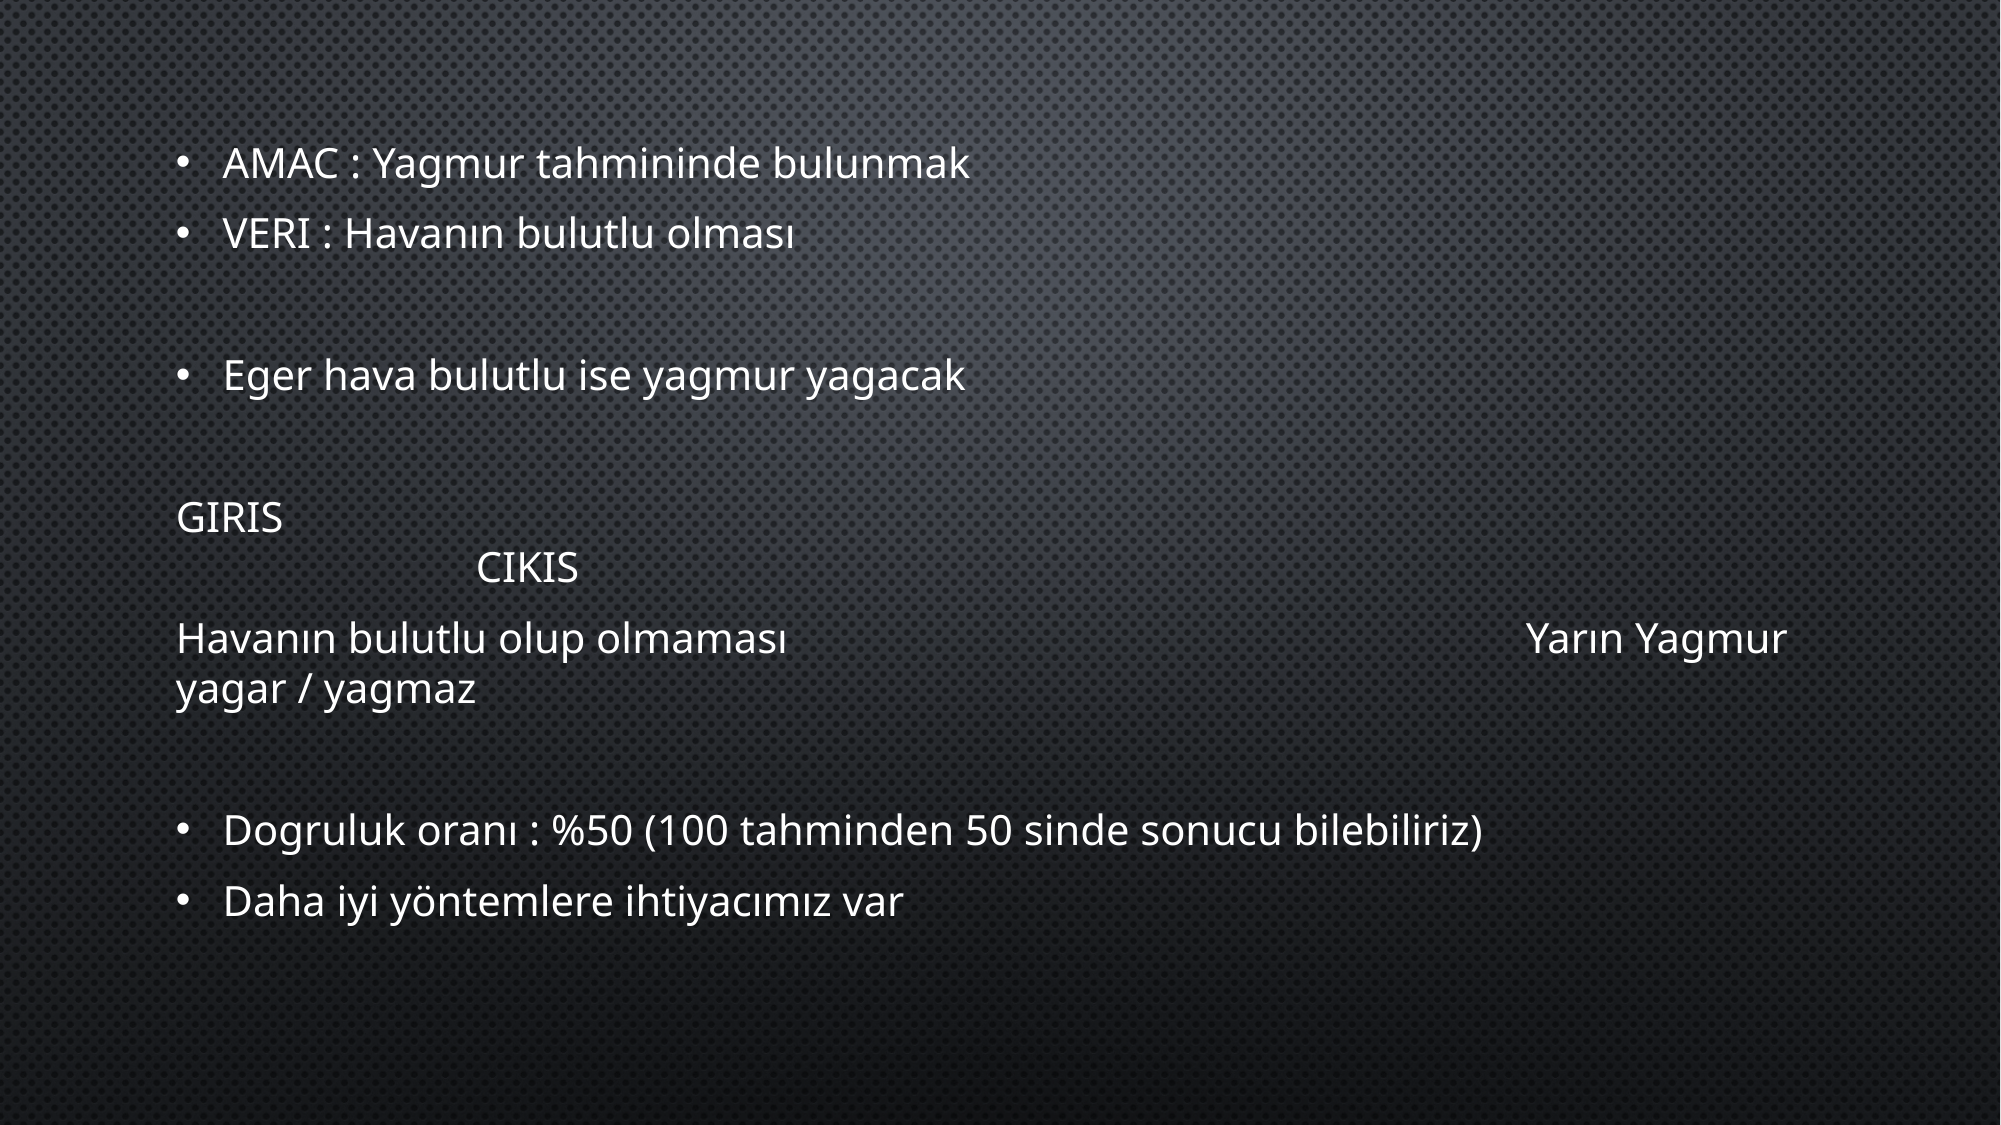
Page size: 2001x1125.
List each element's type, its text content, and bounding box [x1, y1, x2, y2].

list AMAC : Yagmur tahmininde bulunmak VERI : Havanın bulutlu olması Eger hava bulutlu ise yagmur yagacak GIRIS CIKIS Havanın bulutlu olup olmaması Yarın Yagmur yagar / yagmaz Dogruluk oranı : %50 (100 tahminden 50 sinde sonucu bilebiliriz) Daha iyi yöntemlere ihtiyacımız var [160, 110, 1813, 950]
